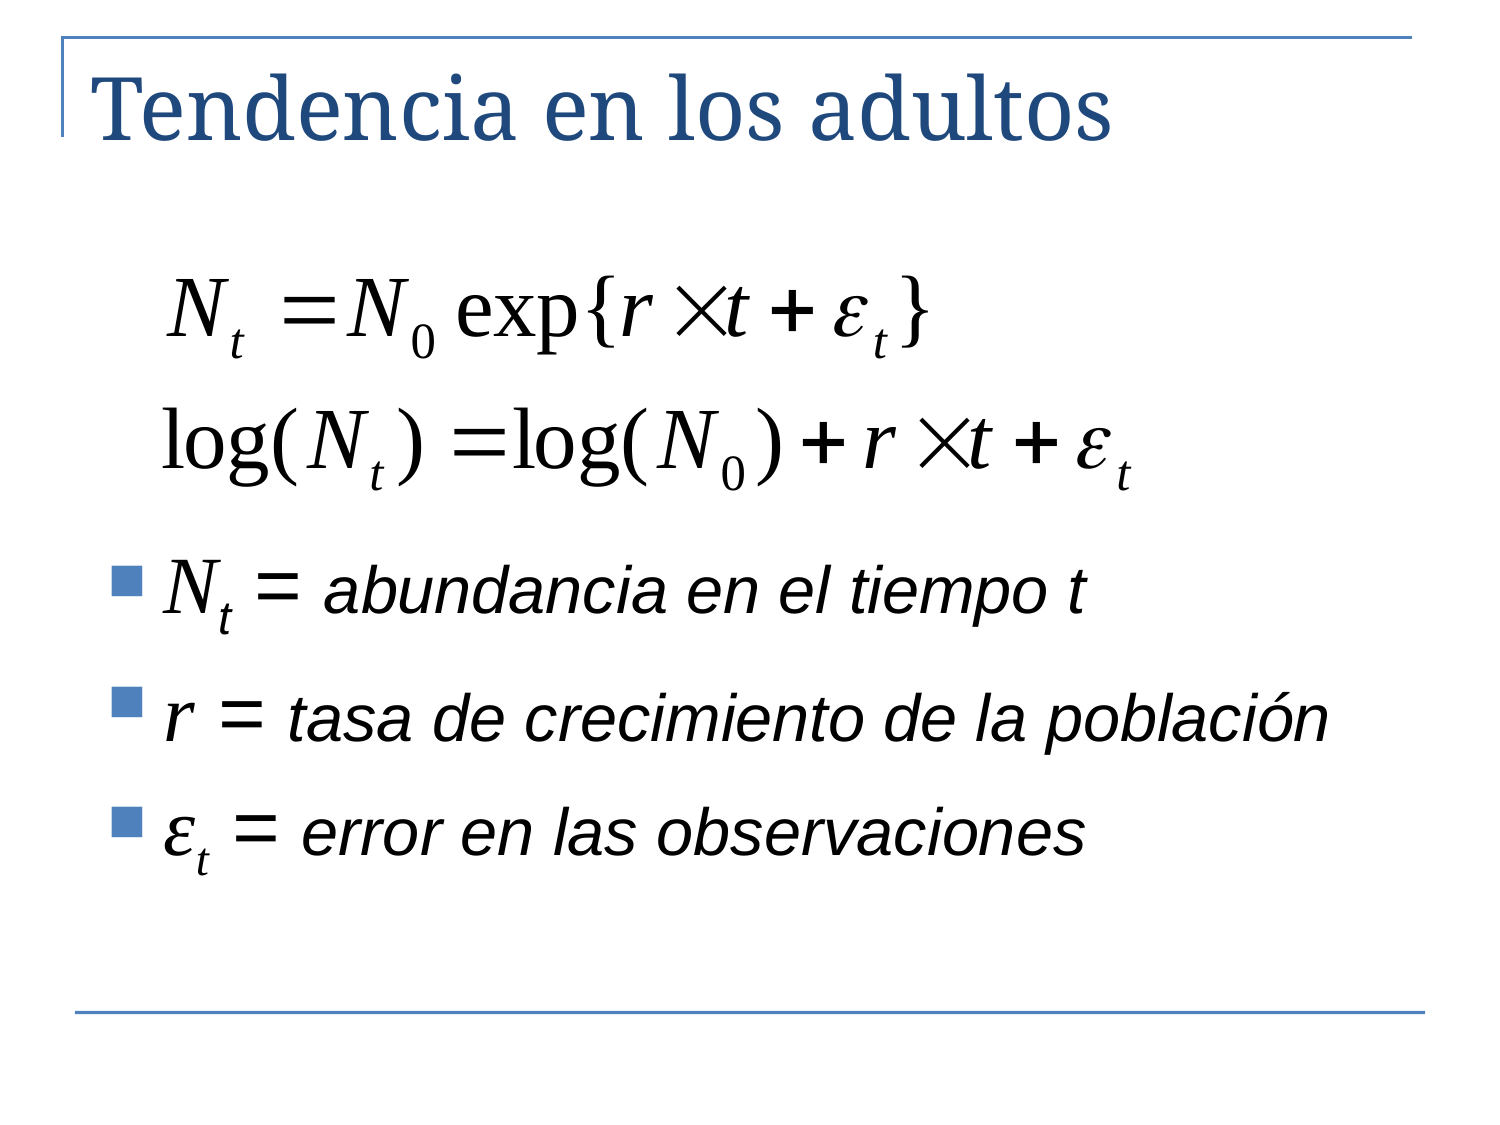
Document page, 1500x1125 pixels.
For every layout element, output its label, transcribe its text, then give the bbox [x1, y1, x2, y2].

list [149, 249, 1151, 512]
list Nt = abundancia en el tiempo t r = tasa de crecimiento de la población εt = error en las observaciones [92, 525, 1443, 1006]
title Tendencia en los adultos [75, 45, 1425, 233]
